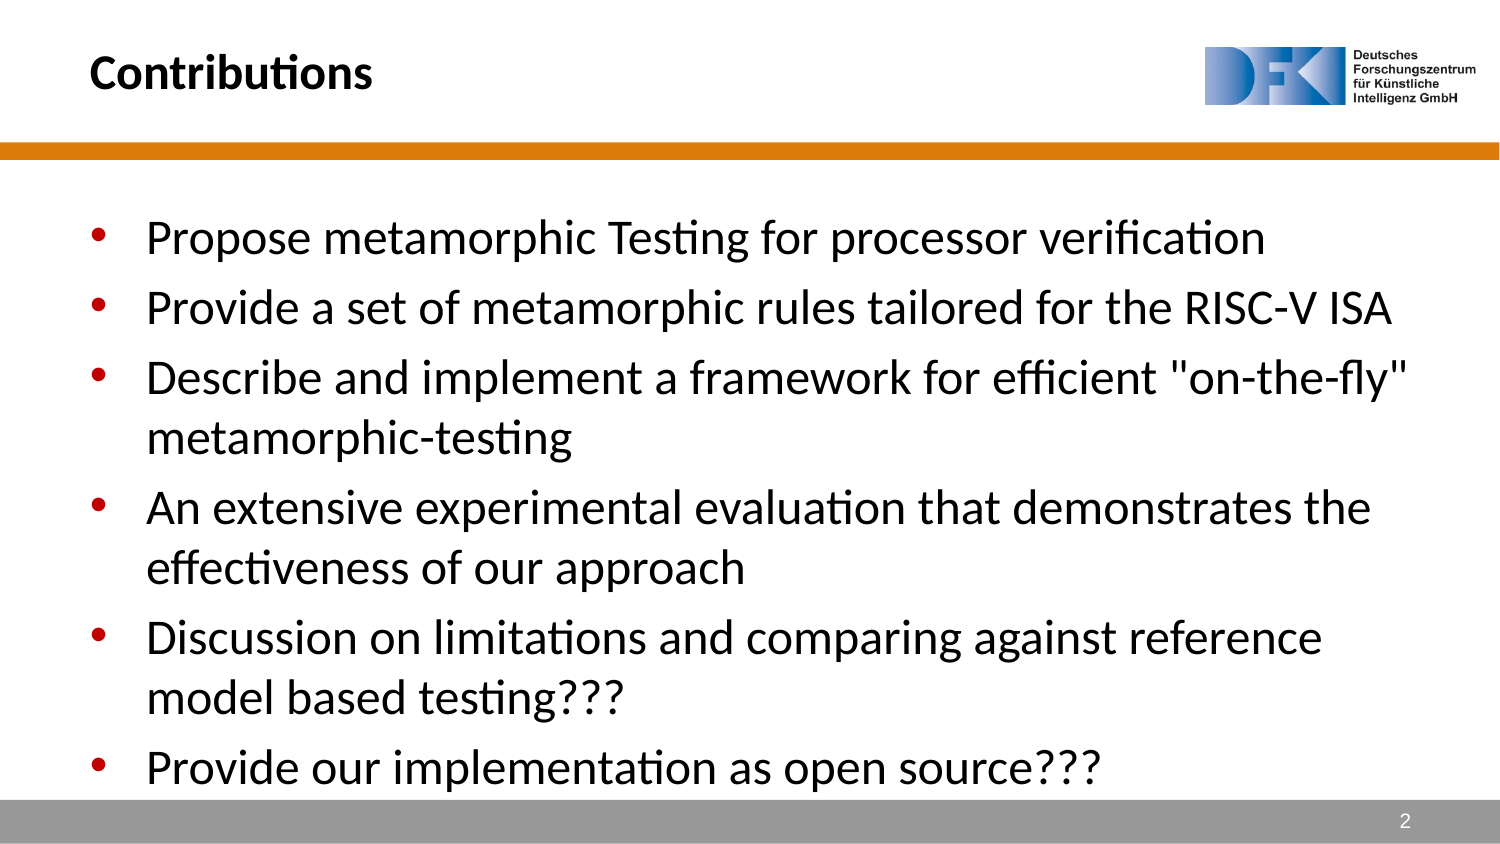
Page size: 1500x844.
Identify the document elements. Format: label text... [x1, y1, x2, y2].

picture [1205, 47, 1483, 105]
list Propose metamorphic Testing for processor verification Provide a set of metamorphic rules tailored for the RISC-V ISA Describe and implement a framework for efficient "on-the-fly" metamorphic-testing An extensive experimental evaluation that demonstrates the effectiveness of our approach Discussion on limitations and comparing against reference model based testing??? Provide our implementation as open source??? [75, 196, 1425, 754]
title Contributions [75, 32, 1425, 102]
